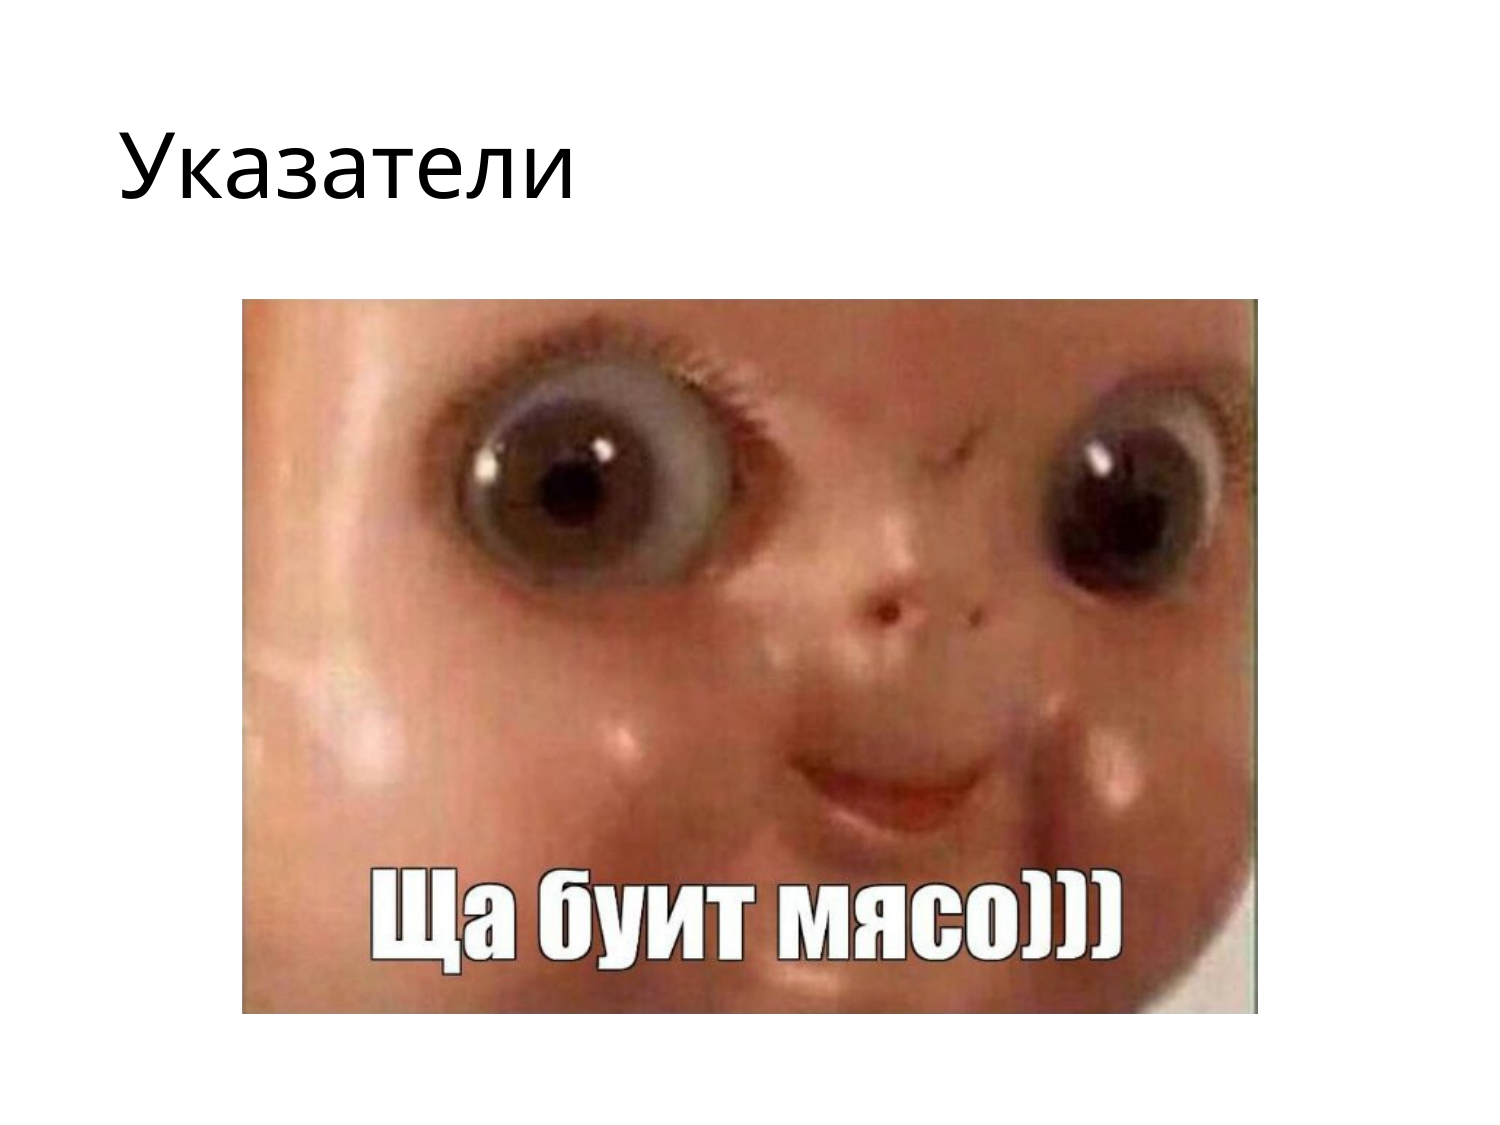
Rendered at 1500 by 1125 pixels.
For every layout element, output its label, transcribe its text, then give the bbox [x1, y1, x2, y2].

title Указатели [103, 59, 1397, 278]
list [242, 299, 1258, 1014]
